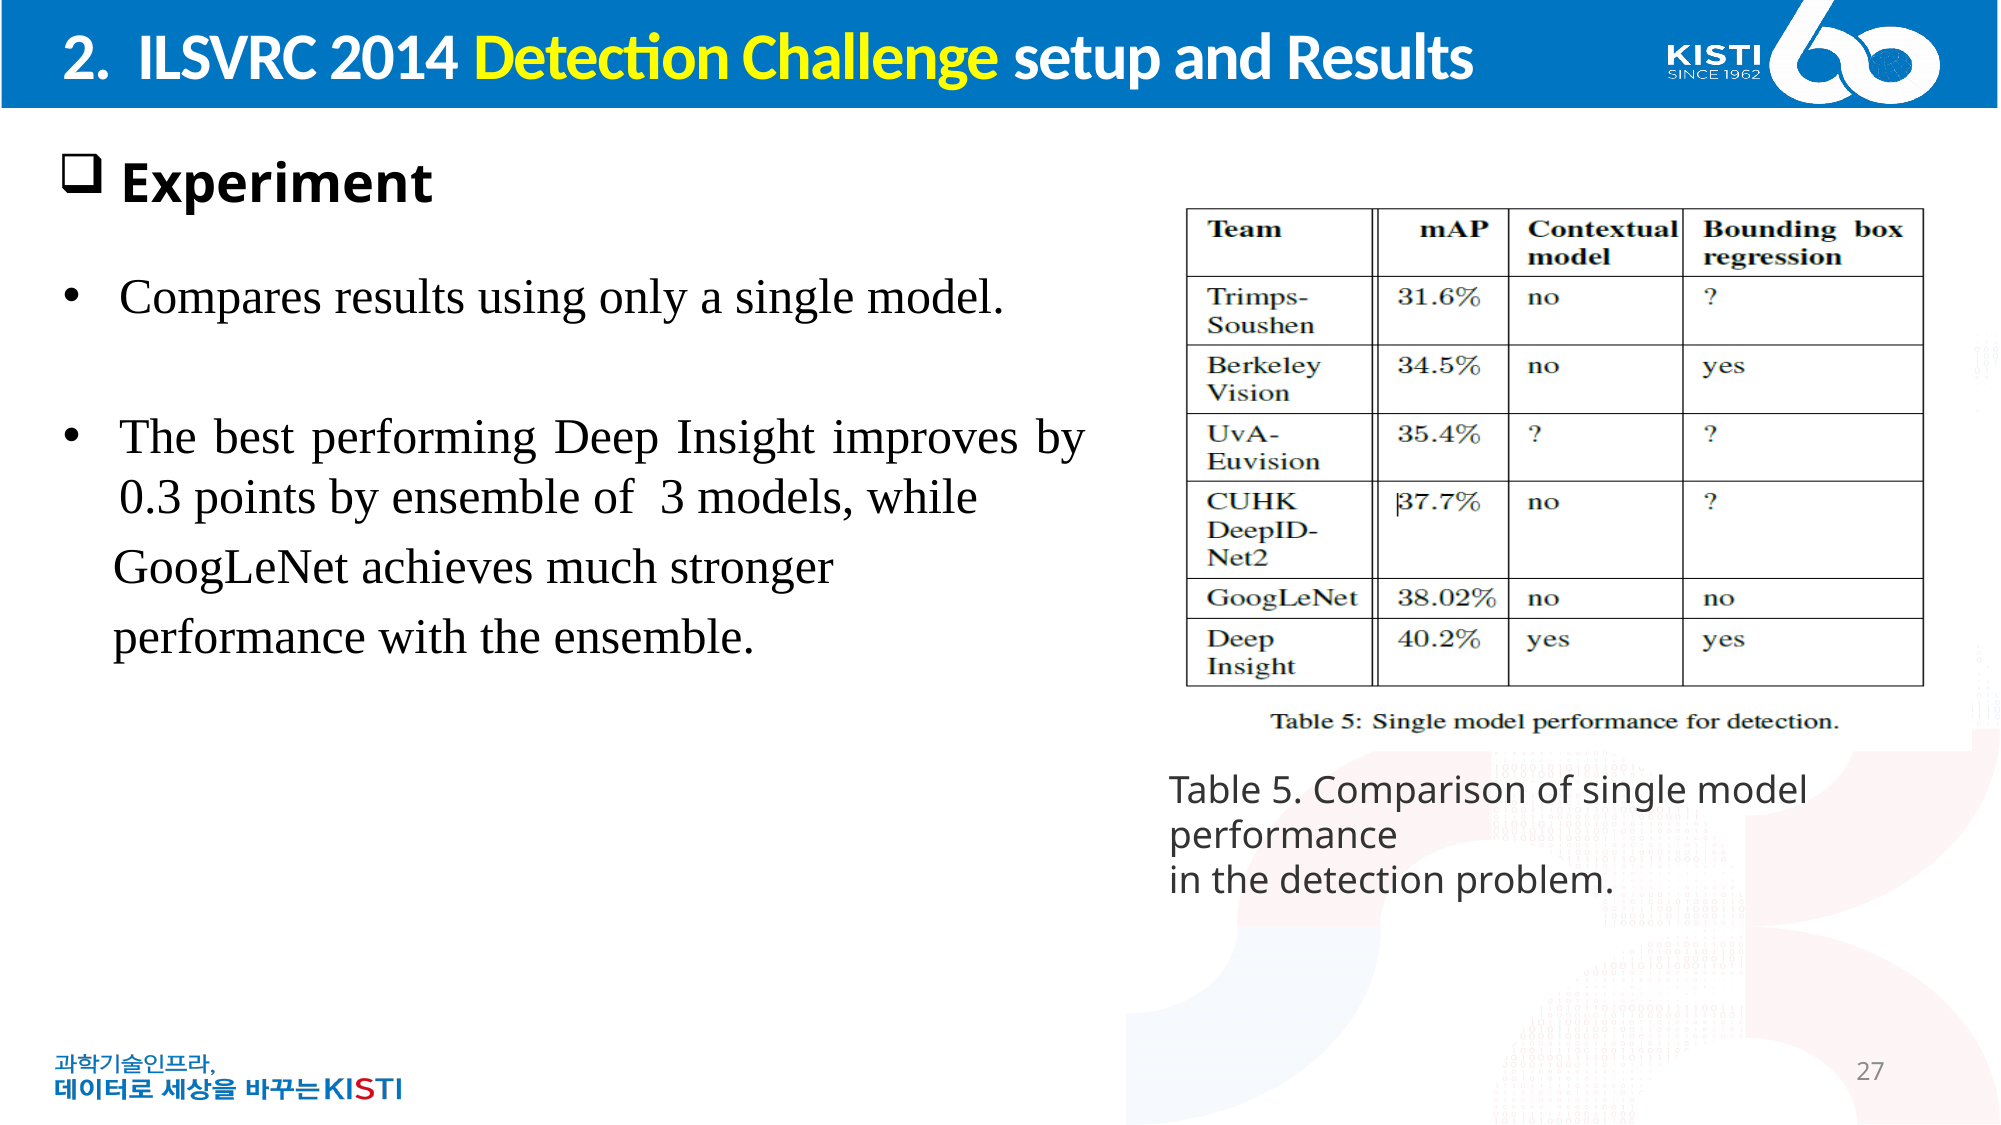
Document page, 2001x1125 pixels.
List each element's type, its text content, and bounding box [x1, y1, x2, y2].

title 2. ILSVRC 2014 Detection Challenge setup and Results [47, 23, 1622, 83]
slide_number 27 [1433, 1042, 1900, 1103]
picture [55, 1054, 401, 1100]
picture [1126, 196, 2000, 1125]
text_box Table 5. Comparison of single model performance in the detection problem. [1154, 758, 2000, 909]
list Compares results using only a single model. The best performing Deep Insight improves by 0.3 points by ensemble of 3 models, while GoogLeNet achieves much stronger performance with the ensemble. [47, 196, 1102, 1023]
text_box Experiment [43, 140, 459, 221]
picture [0, 0, 2000, 108]
